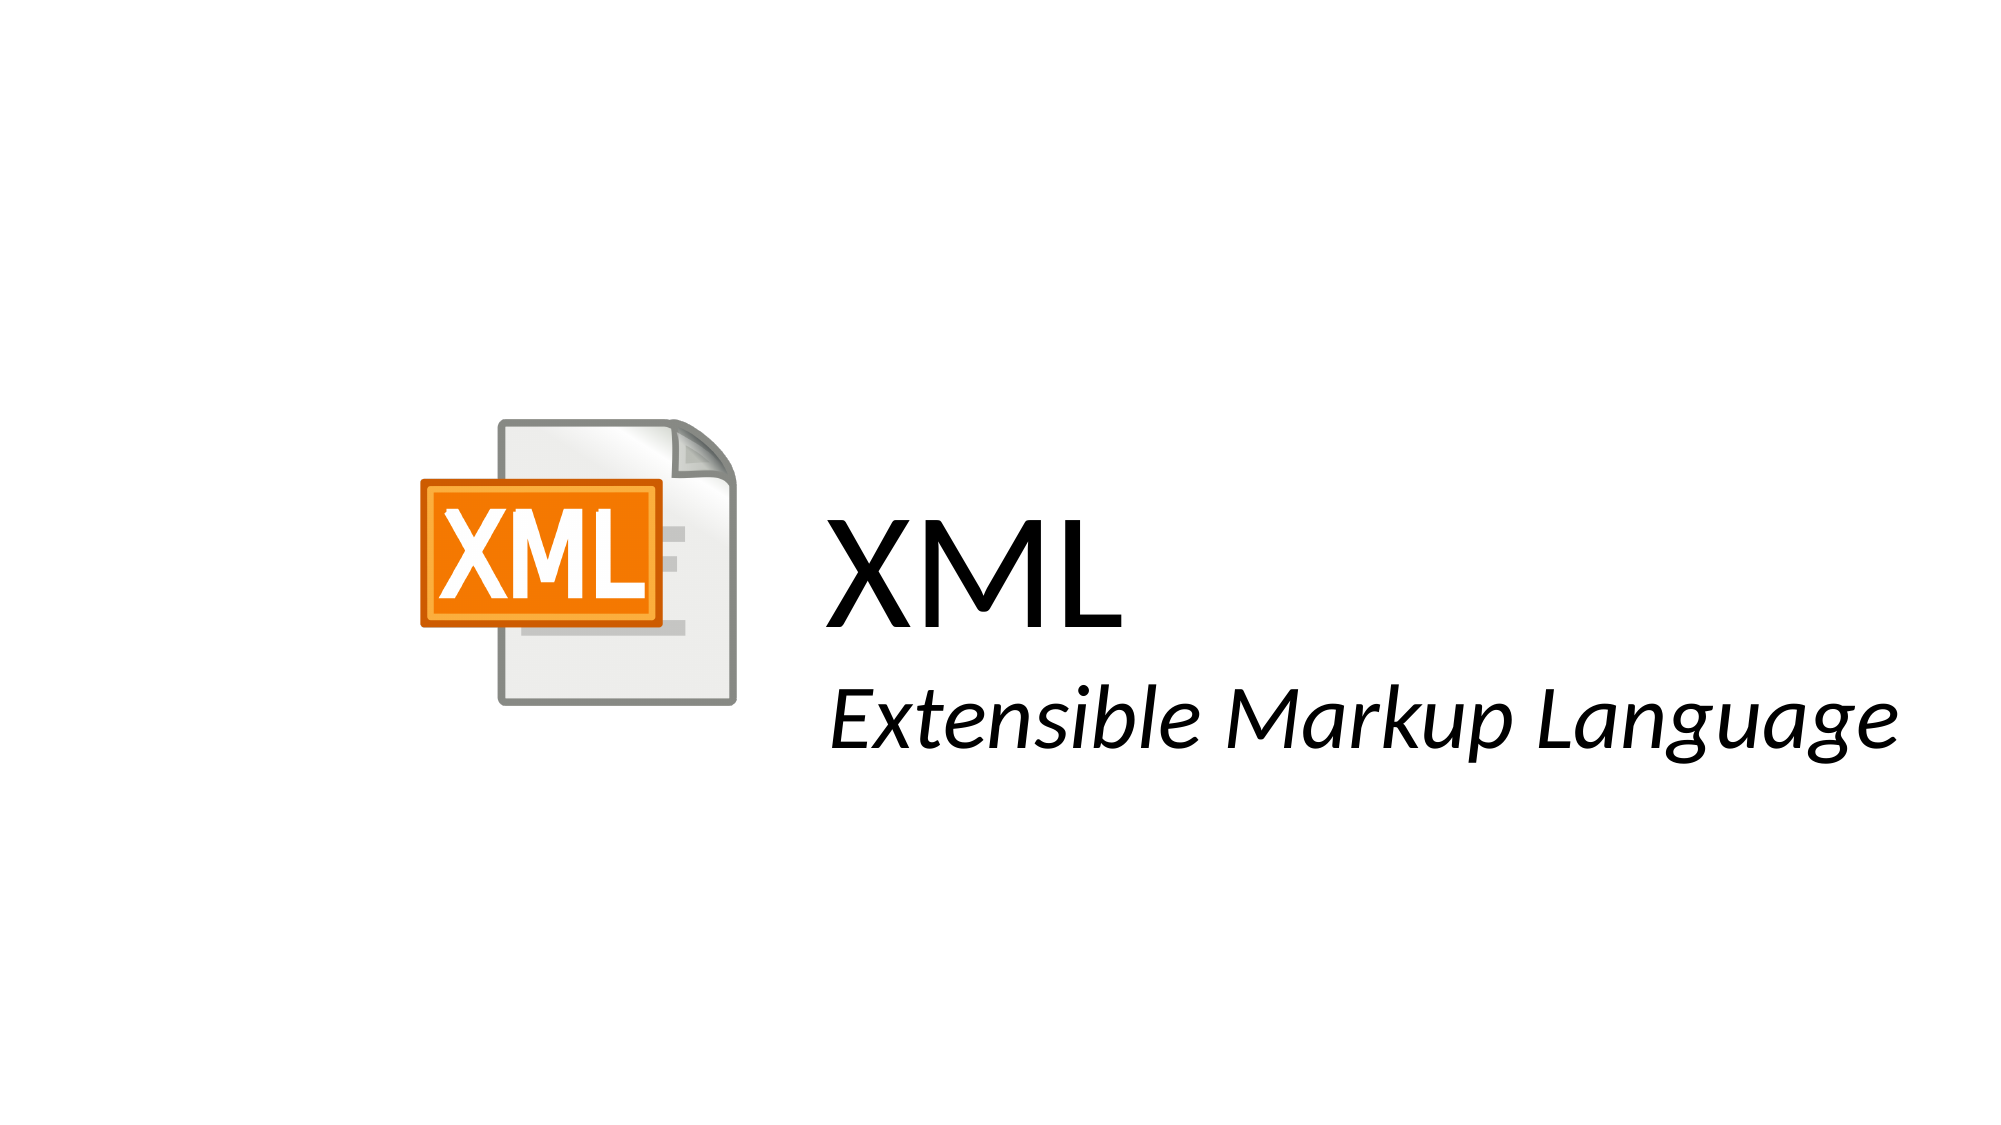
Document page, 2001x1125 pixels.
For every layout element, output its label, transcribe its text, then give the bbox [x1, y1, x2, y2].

text_box XML [811, 453, 1140, 669]
text_box Extensible Markup Language [814, 649, 1917, 774]
picture [414, 412, 742, 713]
